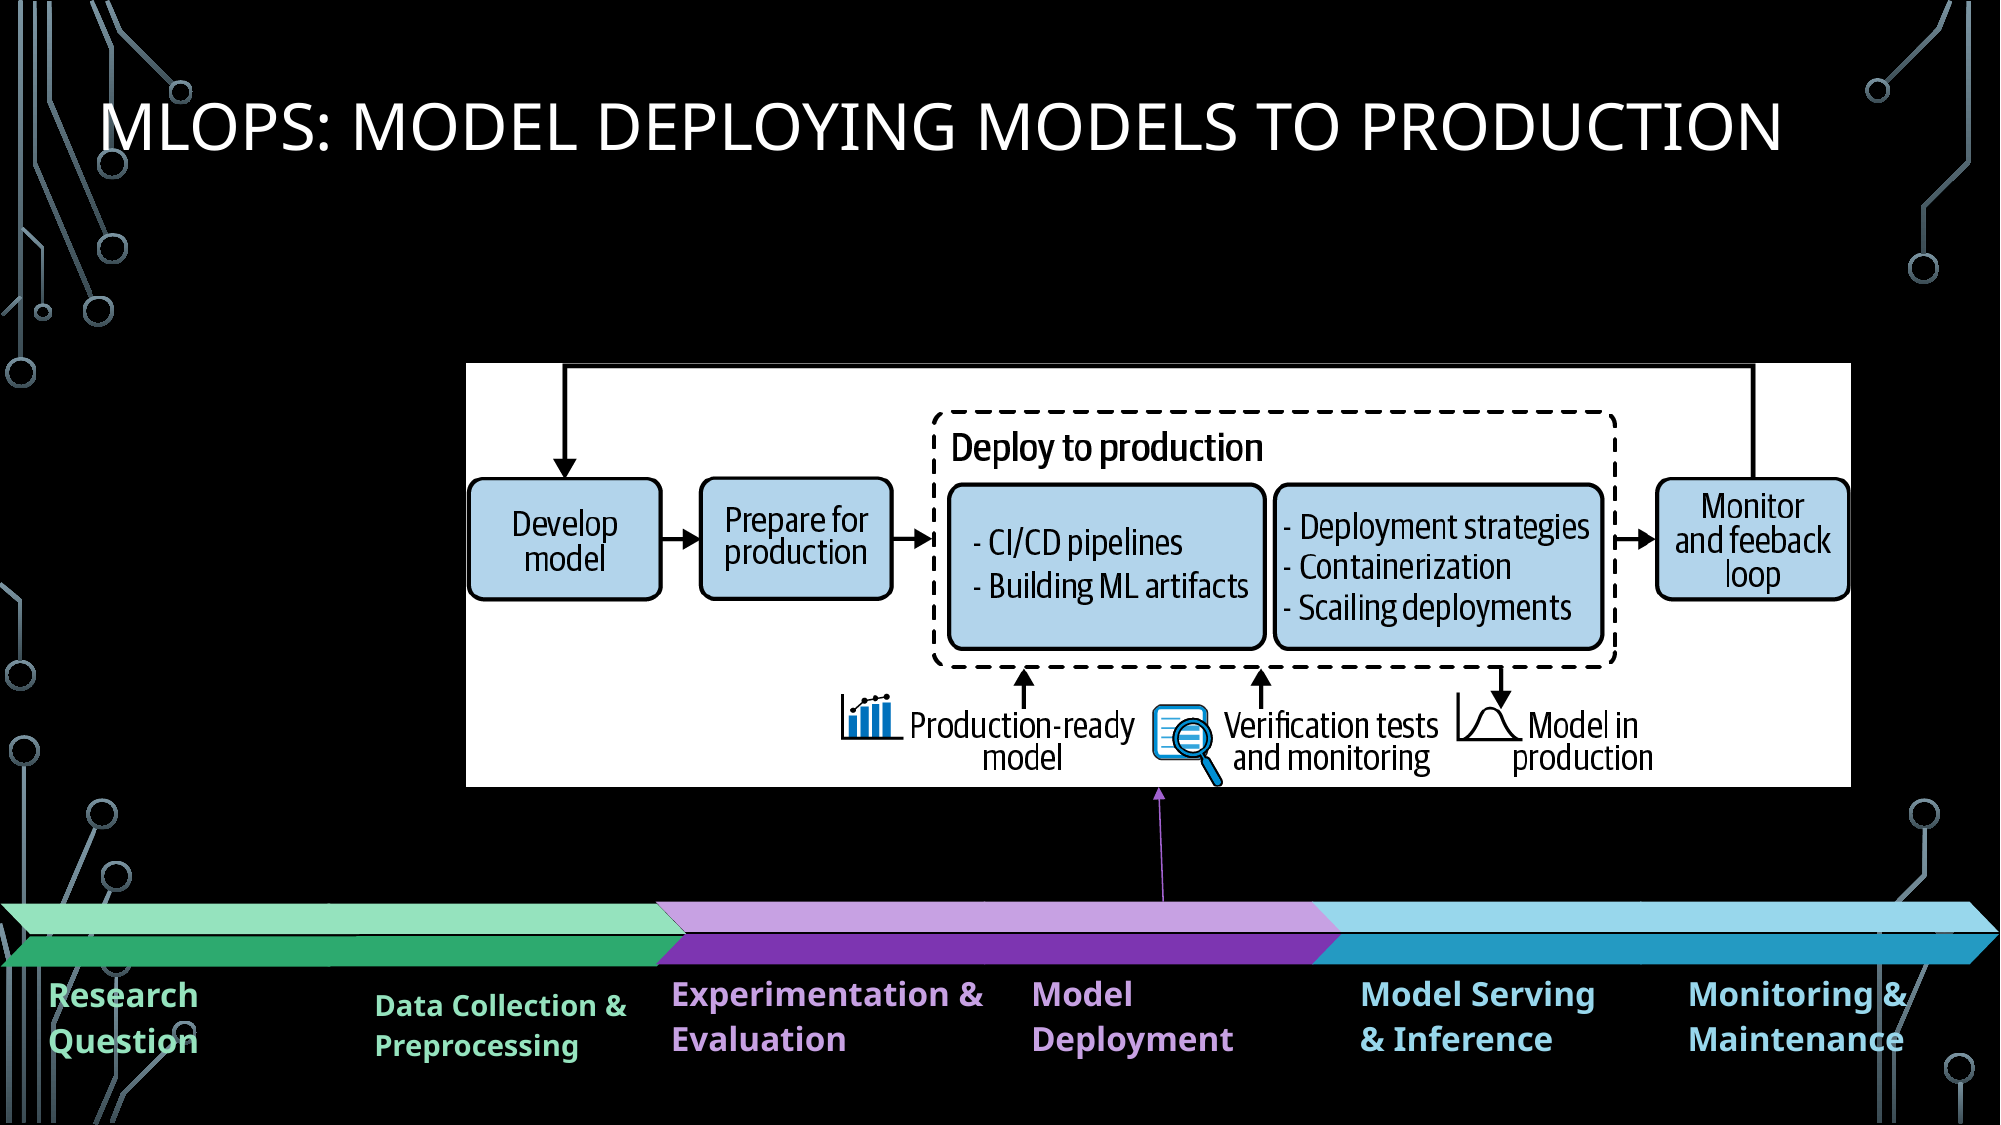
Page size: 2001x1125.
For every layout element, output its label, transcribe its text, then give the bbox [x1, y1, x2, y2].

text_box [1158, 786, 1164, 902]
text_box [0, 901, 2000, 1083]
picture [466, 337, 1852, 788]
title MLOps: Model Deploying models to Production [77, 74, 1942, 200]
